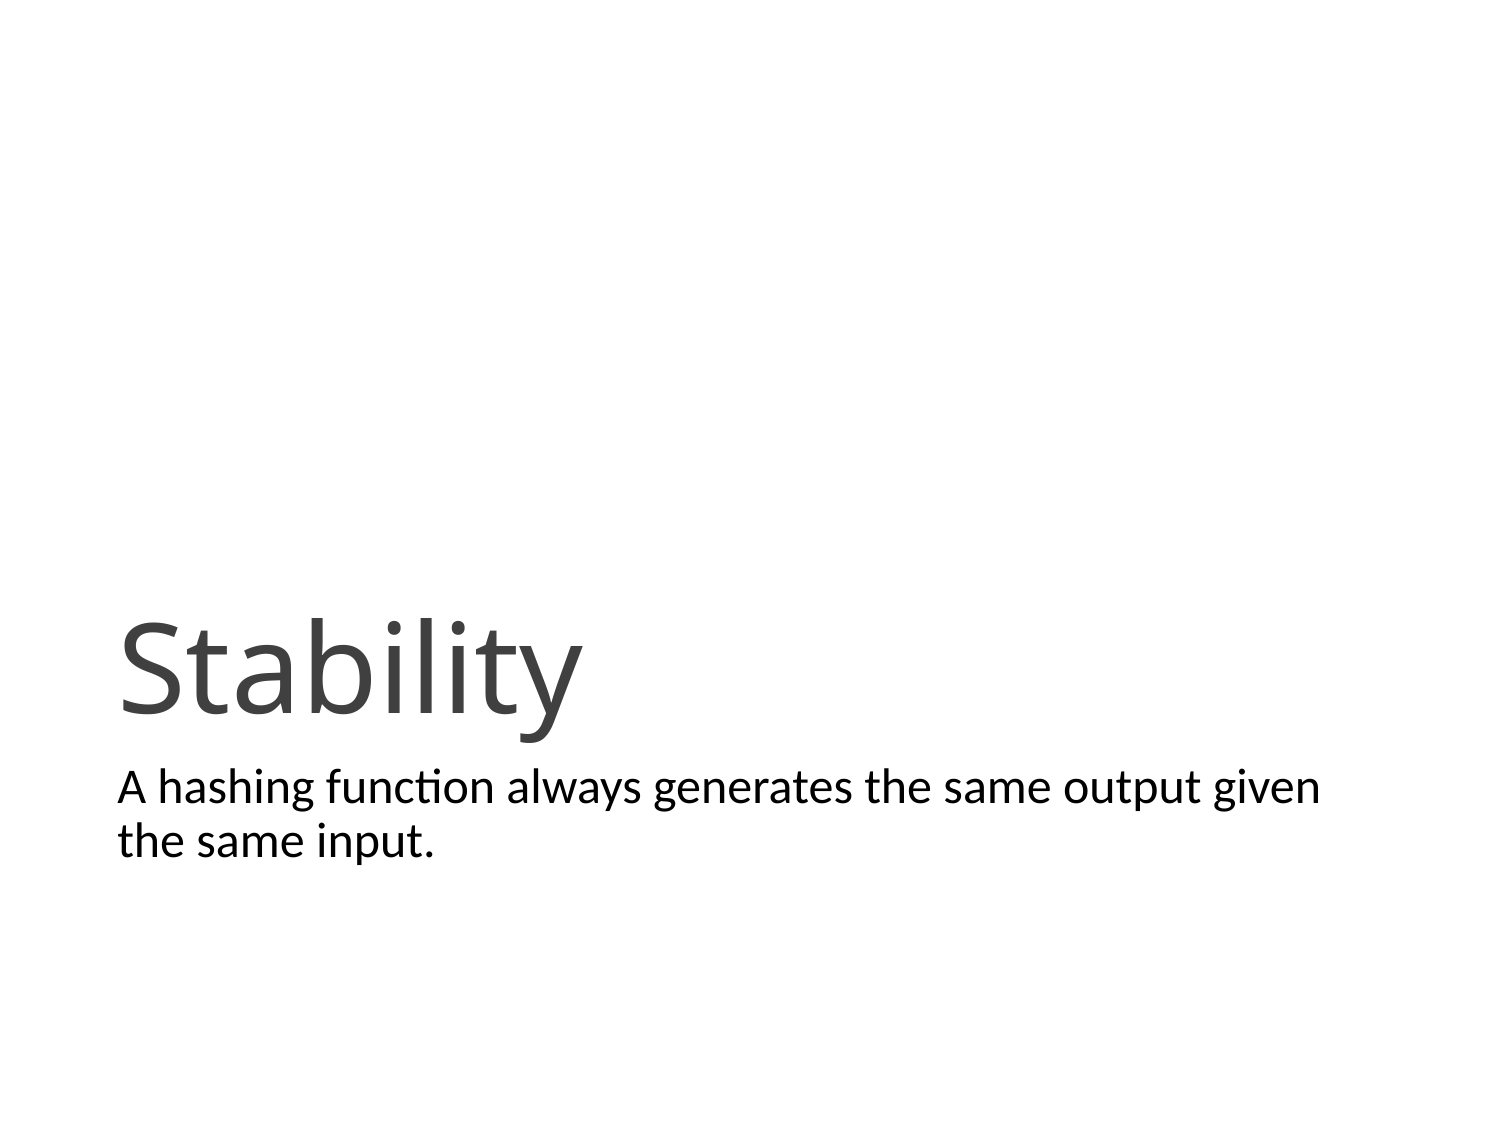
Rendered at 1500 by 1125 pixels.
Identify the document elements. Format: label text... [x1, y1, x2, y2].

title Stability [102, 280, 1397, 749]
list A hashing function always generates the same output given the same input. [102, 752, 1397, 999]
